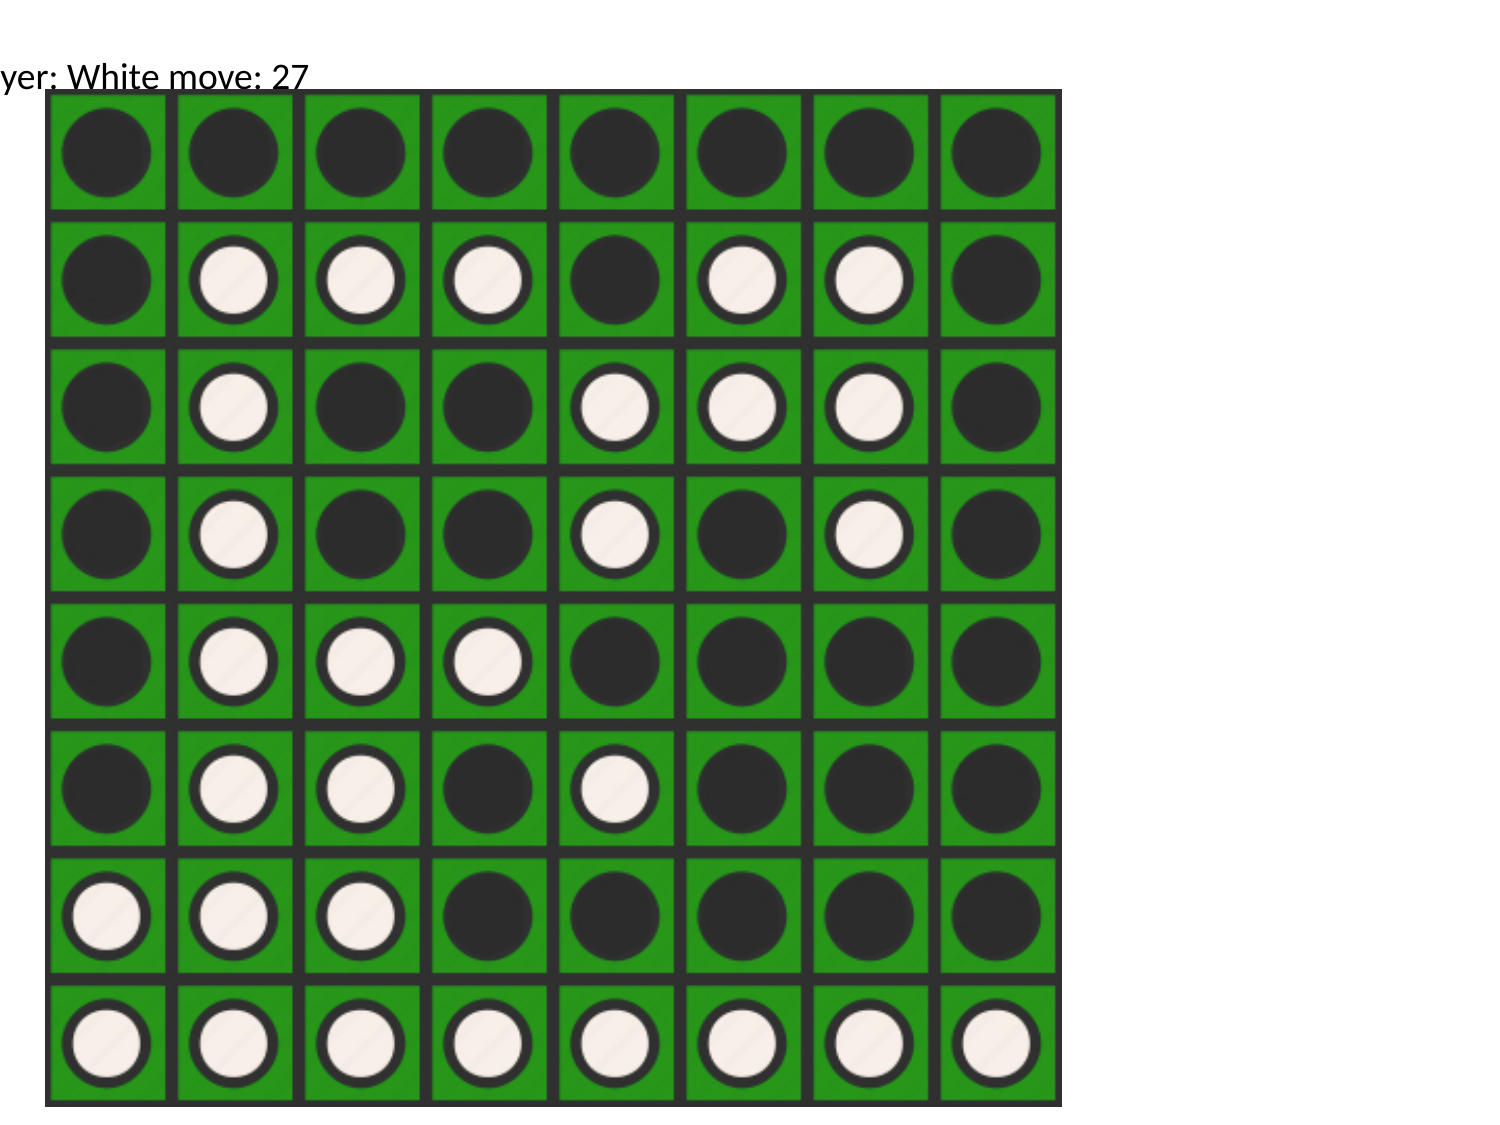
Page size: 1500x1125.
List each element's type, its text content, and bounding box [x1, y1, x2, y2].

picture [44, 89, 1062, 1107]
text_box turn: 60 player: White move: 27 [0, 44, 325, 105]
